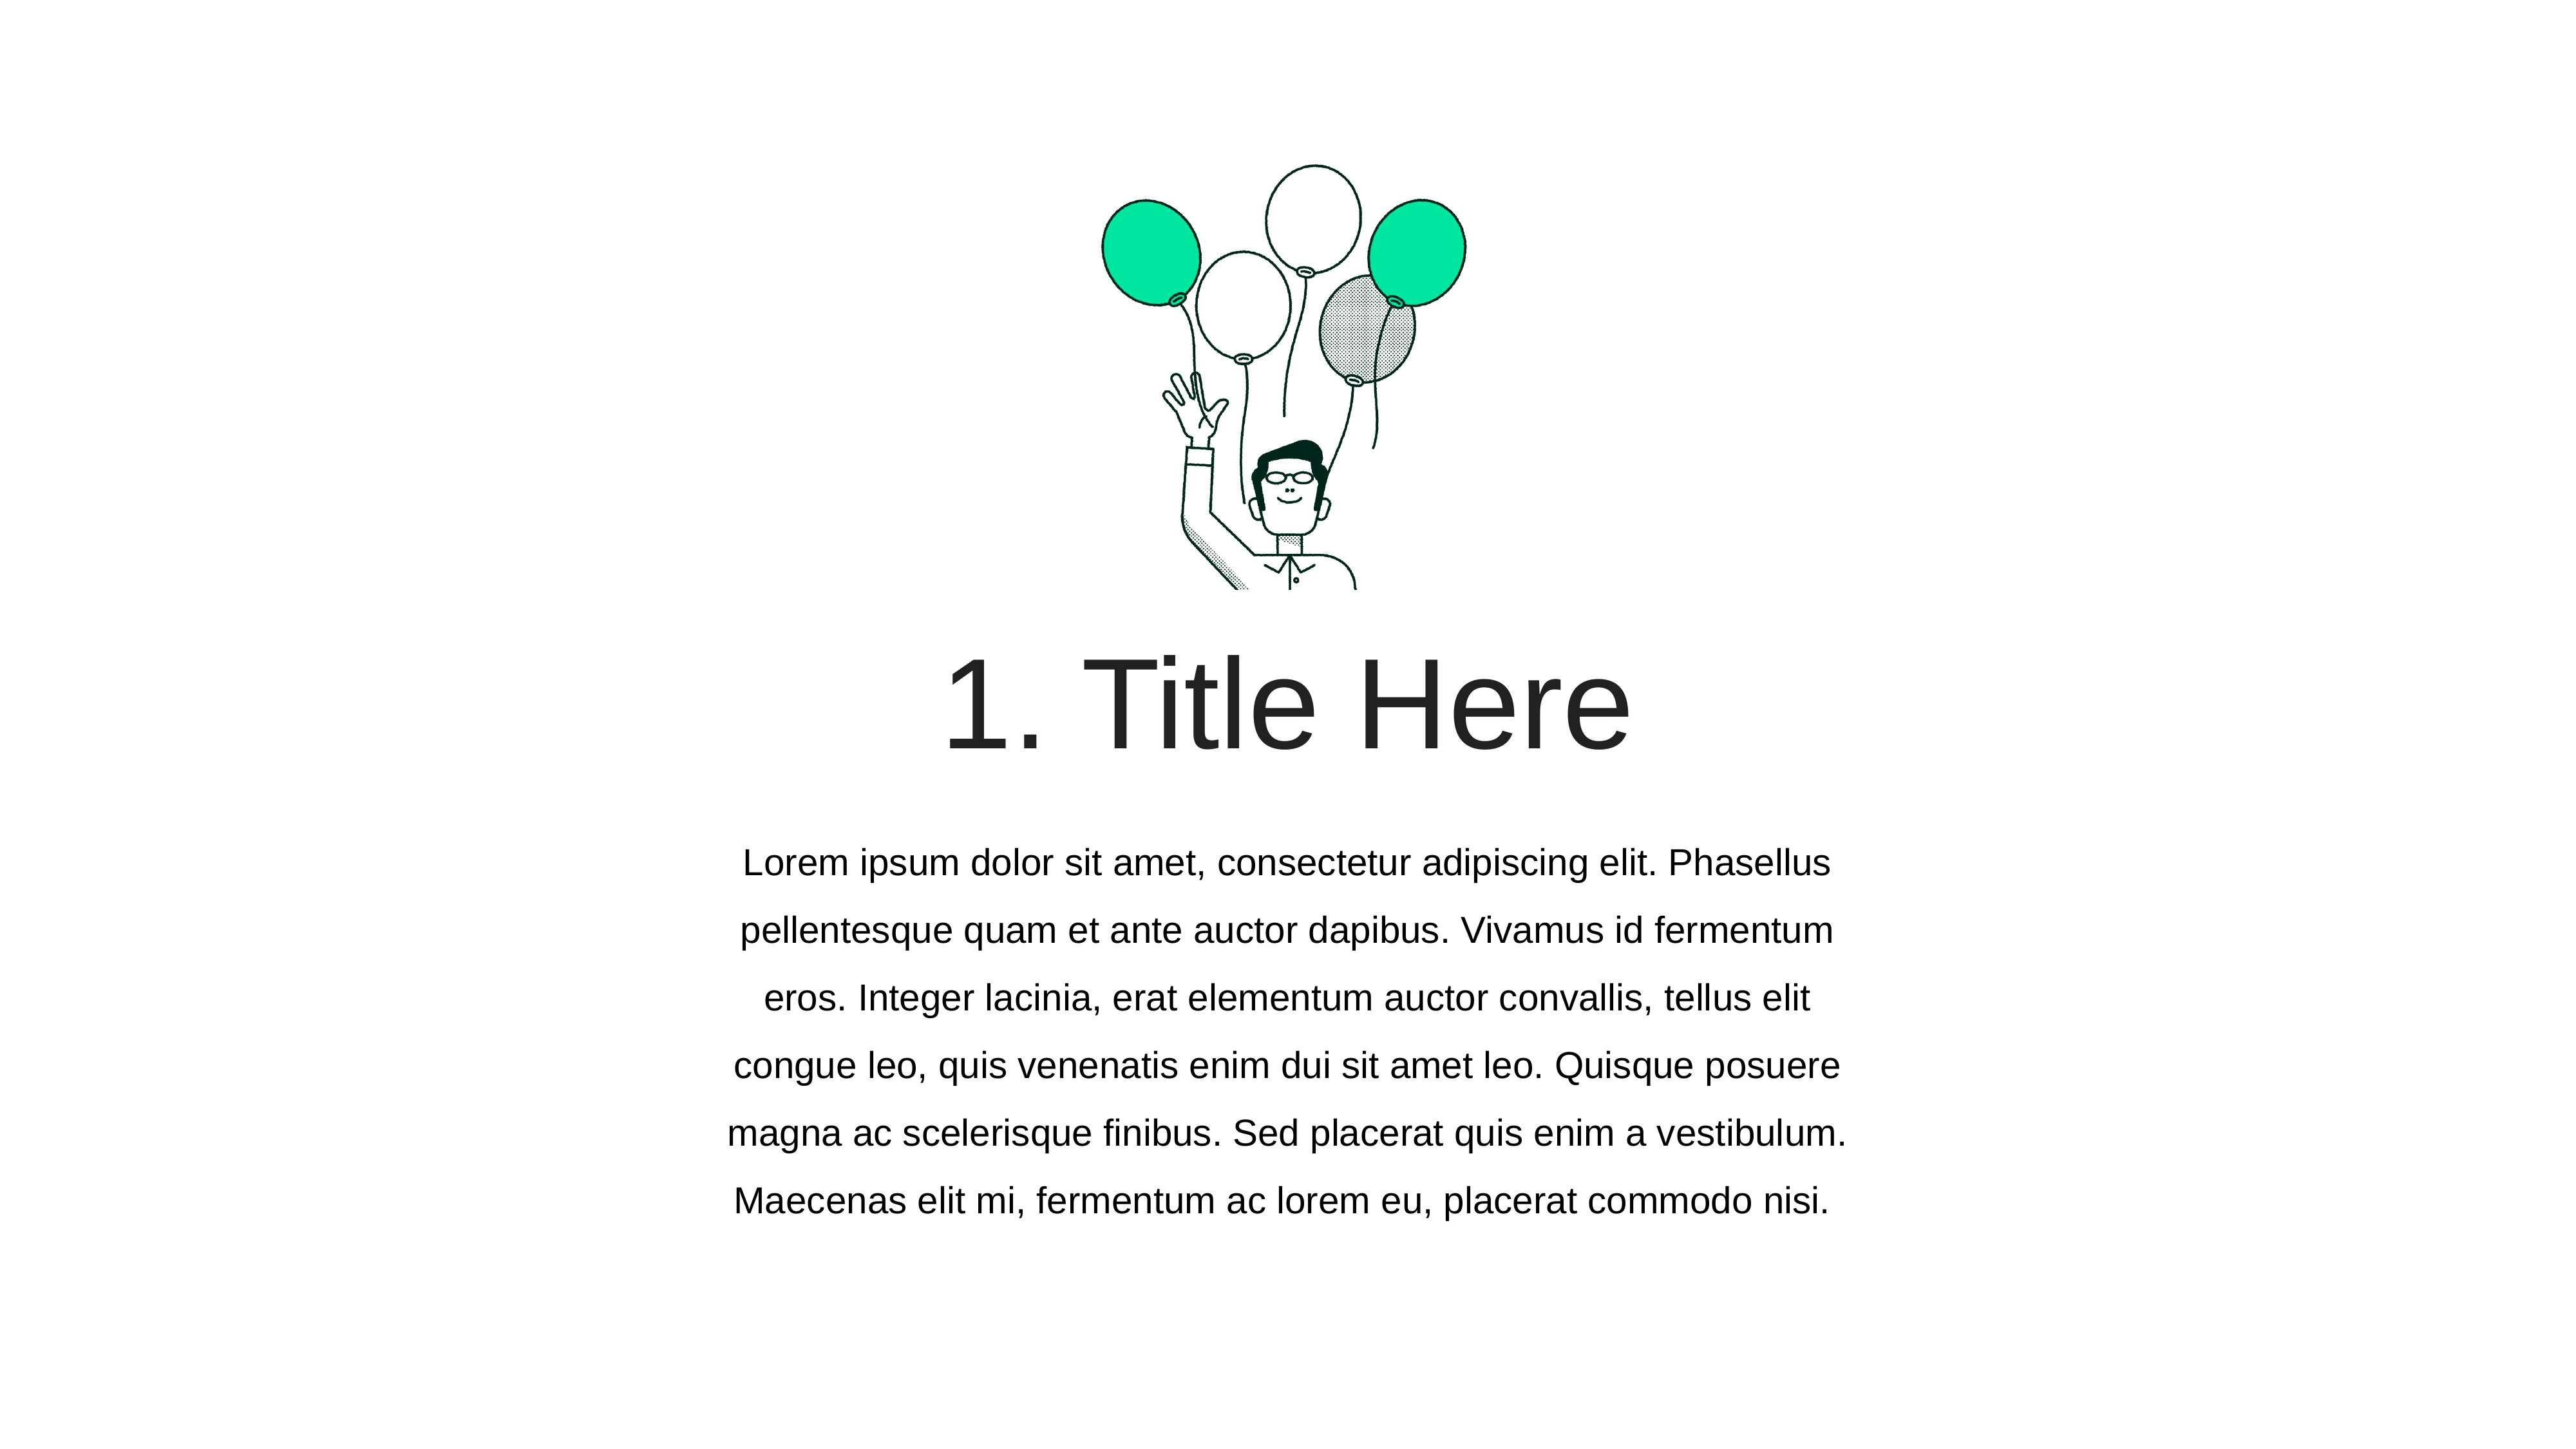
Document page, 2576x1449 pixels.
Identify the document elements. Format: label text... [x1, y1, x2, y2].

text_box 1. Title Here [695, 614, 1881, 781]
text_box Lorem ipsum dolor sit amet, consectetur adipiscing elit. Phasellus pellentesque quam et ante auctor dapibus. Vivamus id fermentum eros. Integer lacinia, erat elementum auctor convallis, tellus elit congue leo, quis venenatis enim dui sit amet leo. Quisque posuere magna ac scelerisque finibus. Sed placerat quis enim a vestibulum. Maecenas elit mi, fermentum ac lorem eu, placerat commodo nisi. [695, 810, 1881, 1290]
picture [905, 158, 1671, 591]
